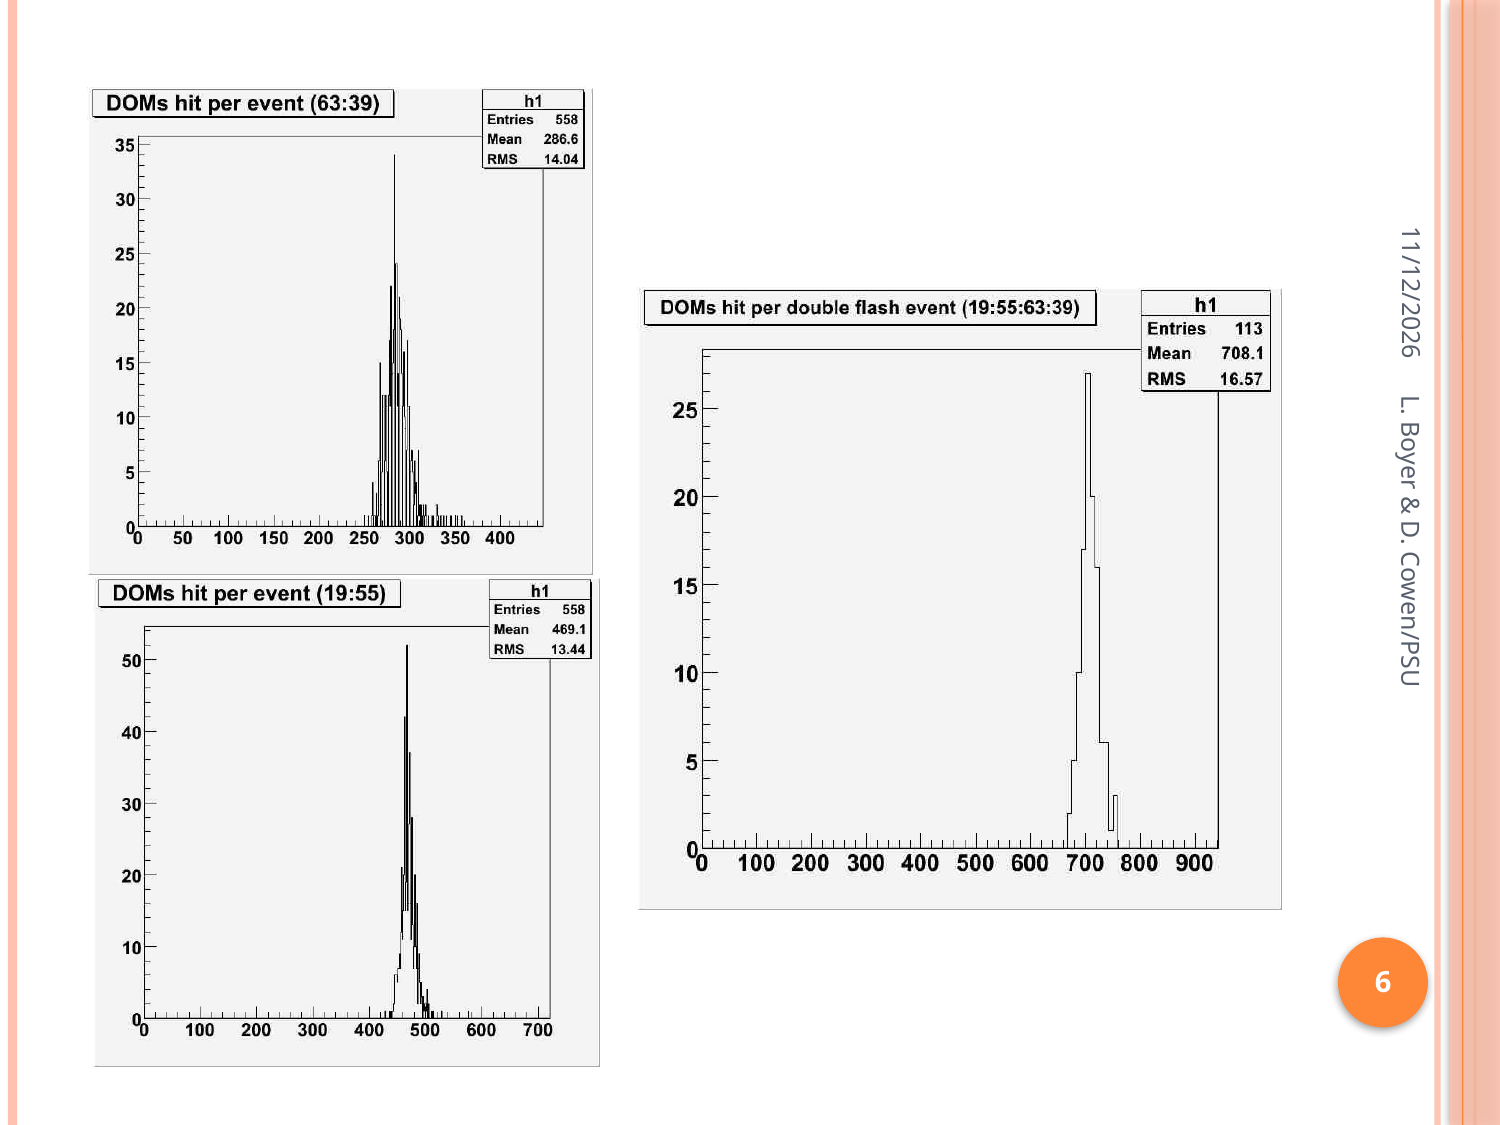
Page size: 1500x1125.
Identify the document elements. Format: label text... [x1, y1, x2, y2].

slide_number 6 [1333, 940, 1434, 1027]
picture [86, 86, 593, 576]
footer L. Boyer & D. Cowen/PSU [1379, 380, 1440, 906]
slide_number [1378, 43, 1442, 374]
picture [636, 286, 1282, 910]
picture [93, 577, 601, 1067]
